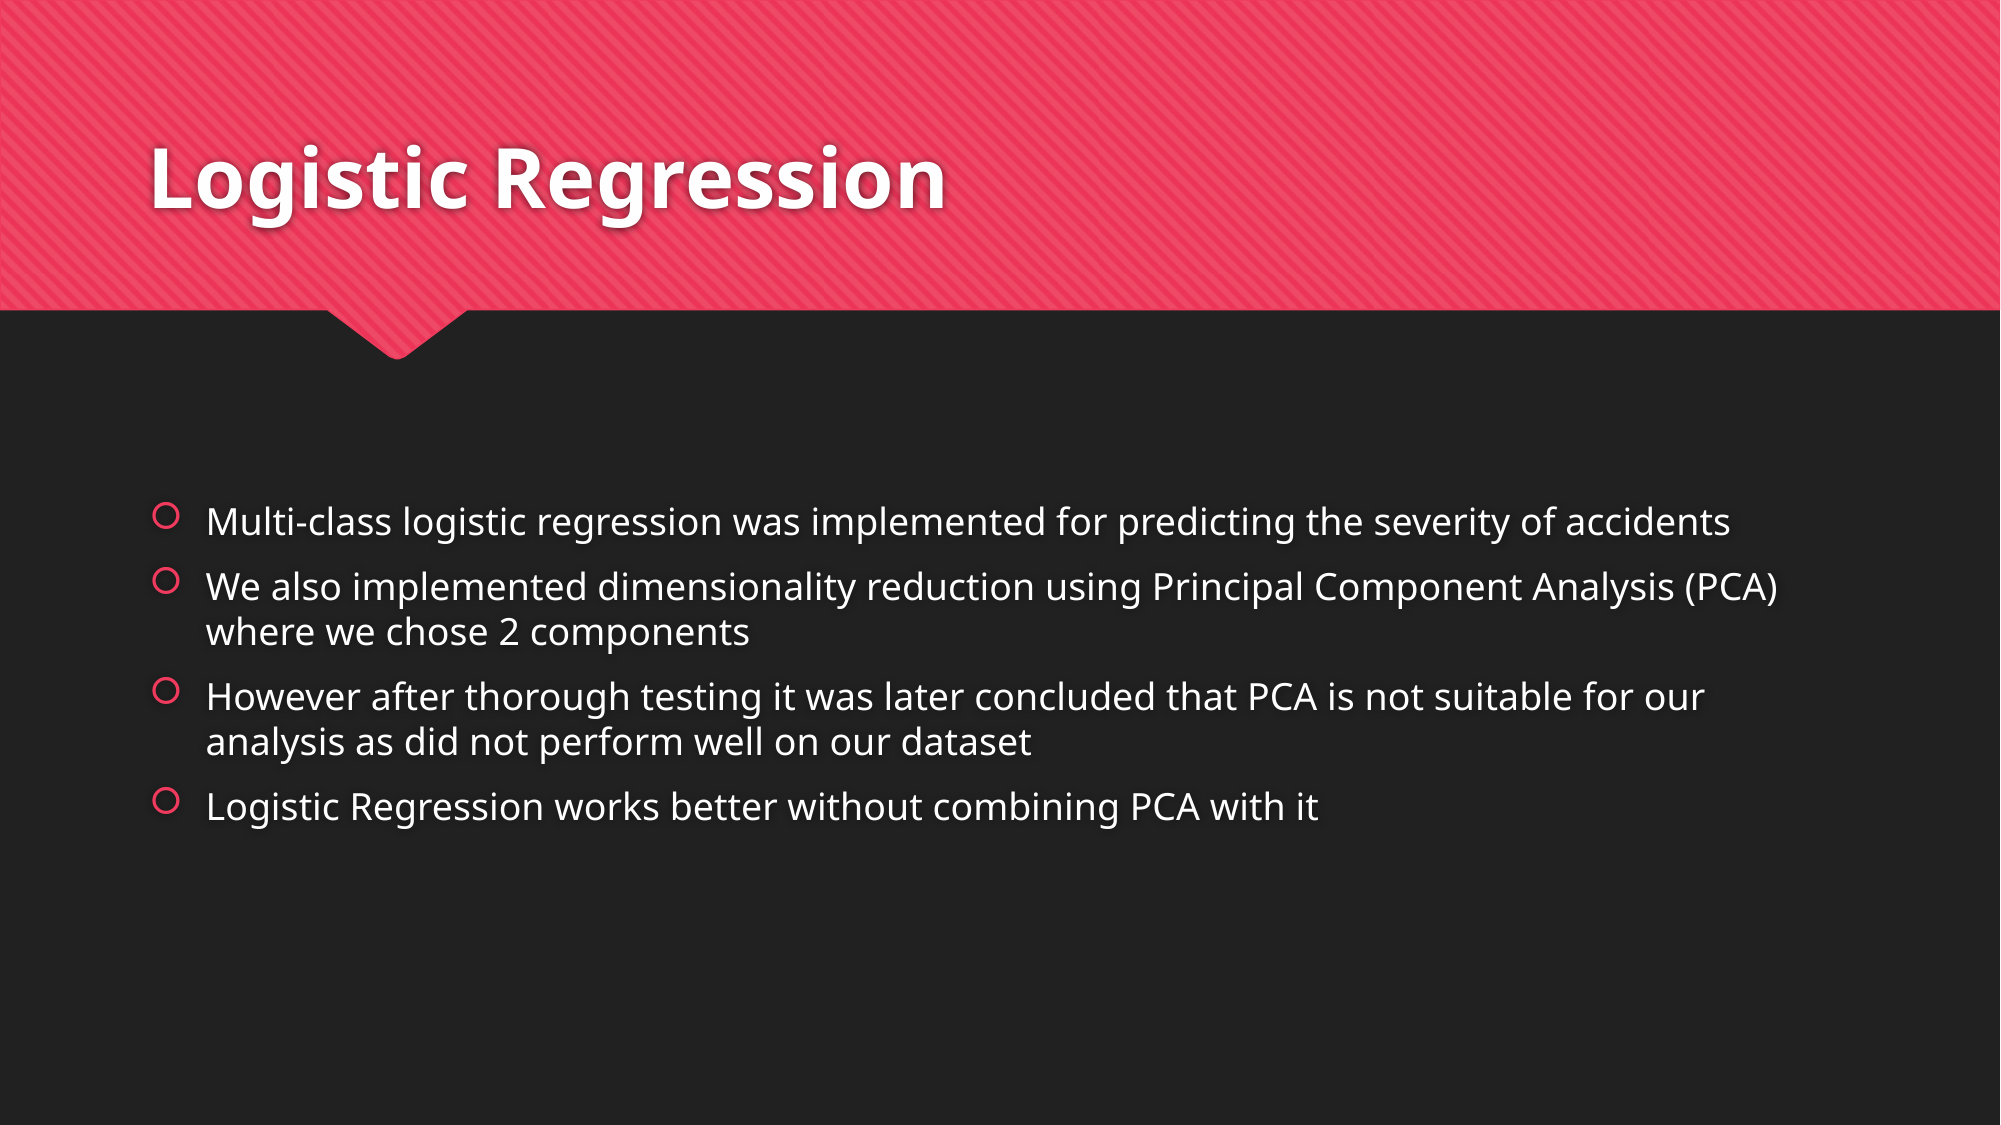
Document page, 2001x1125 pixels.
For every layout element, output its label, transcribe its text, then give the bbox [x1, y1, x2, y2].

list Multi-class logistic regression was implemented for predicting the severity of accidents We also implemented dimensionality reduction using Principal Component Analysis (PCA) where we chose 2 components However after thorough testing it was later concluded that PCA is not suitable for our analysis as did not perform well on our dataset Logistic Regression works better without combining PCA with it [134, 364, 1866, 962]
title Logistic Regression [132, 73, 1868, 233]
